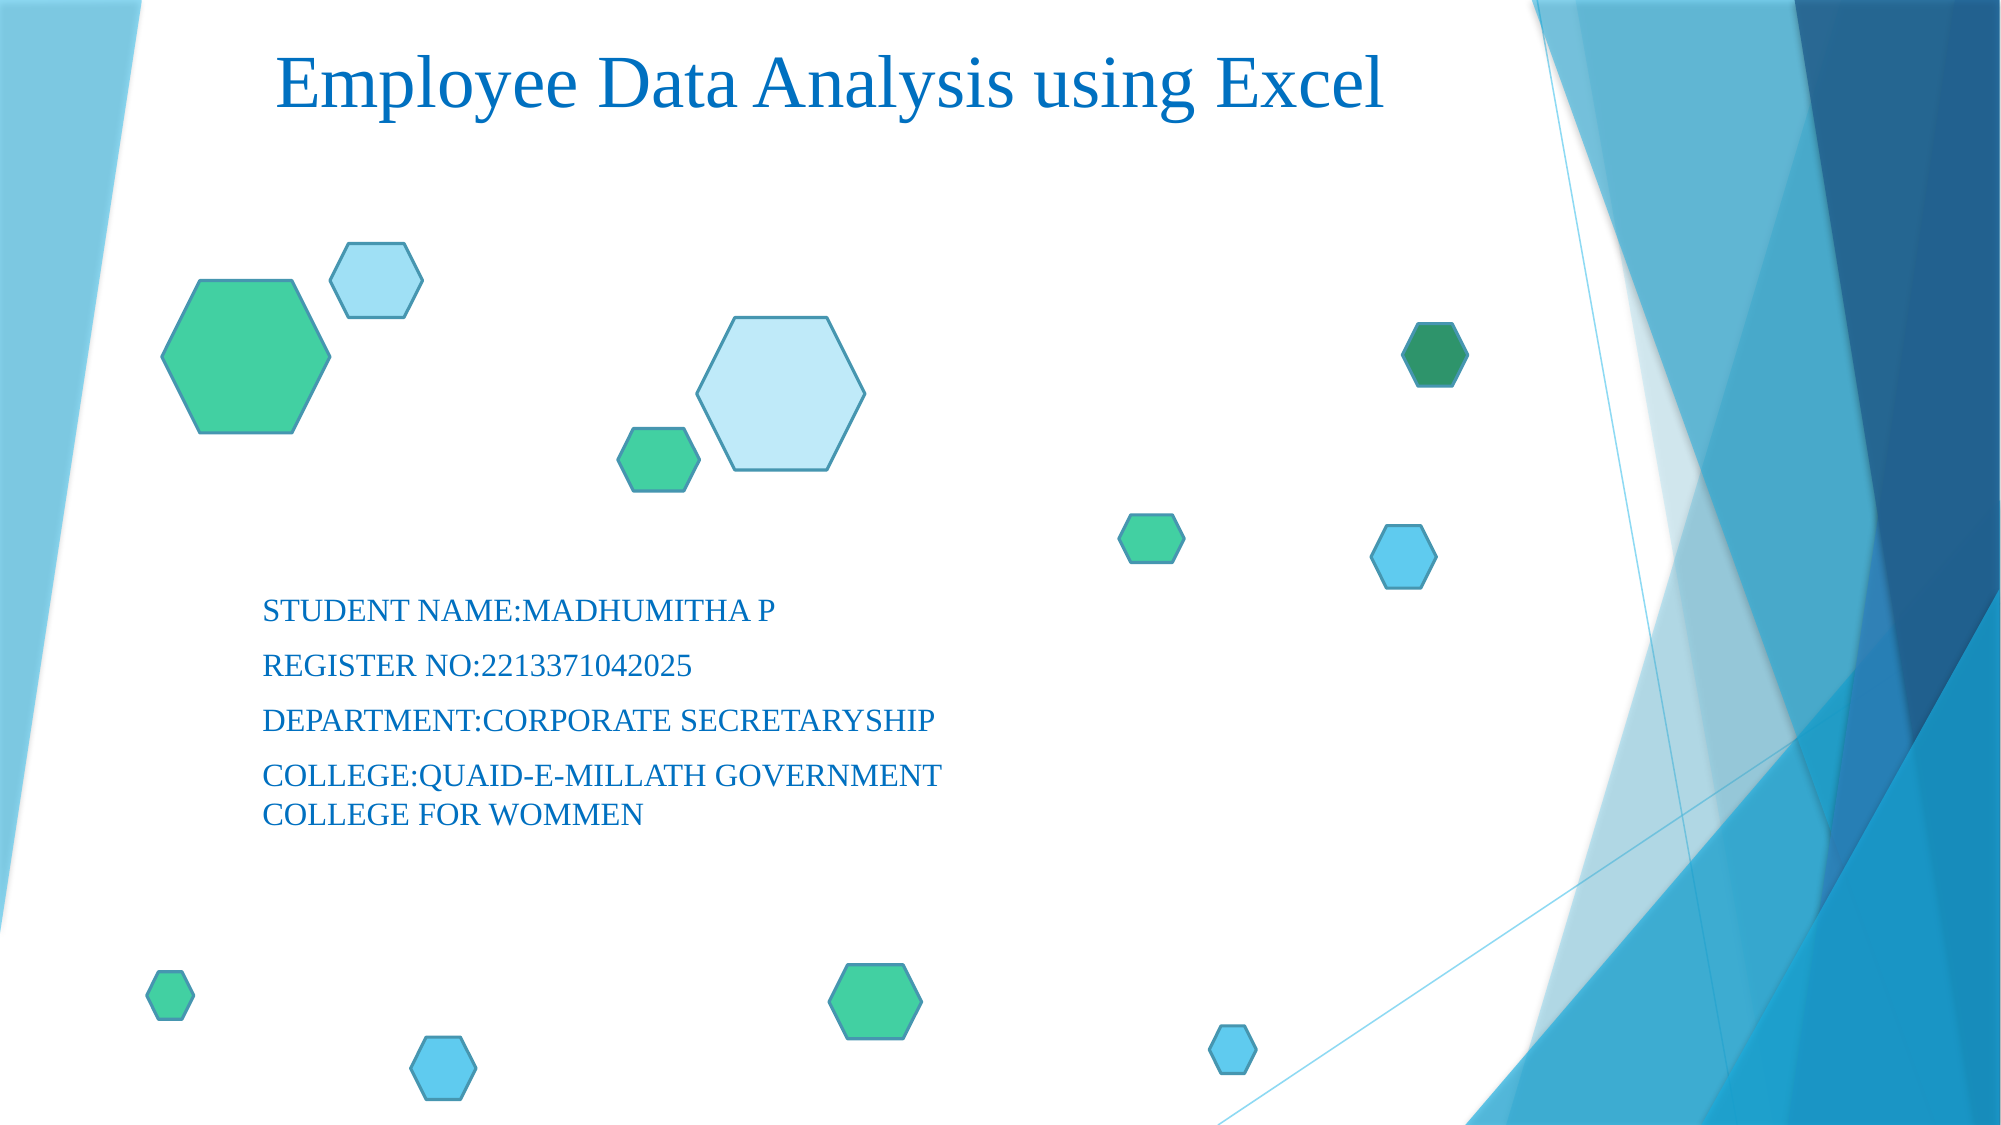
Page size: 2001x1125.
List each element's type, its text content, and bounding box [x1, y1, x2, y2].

text_box [1400, 322, 1470, 388]
text_box [695, 315, 867, 472]
subtitle STUDENT NAME:MADHUMITHA P REGISTER NO:2213371042025 DEPARTMENT:CORPORATE SECRETARYSHIP COLLEGE:QUAID-E-MILLATH GOVERNMENT COLLEGE FOR WOMMEN [247, 580, 1021, 845]
text_box [145, 970, 196, 1021]
text_box [616, 426, 701, 493]
text_box [1207, 1024, 1258, 1076]
text_box [1117, 513, 1186, 565]
text_box [409, 1035, 478, 1102]
text_box [1369, 524, 1438, 590]
text_box [160, 278, 332, 435]
title Employee Data Analysis using Excel [193, 0, 1468, 131]
text_box [827, 963, 924, 1041]
text_box [328, 241, 424, 320]
